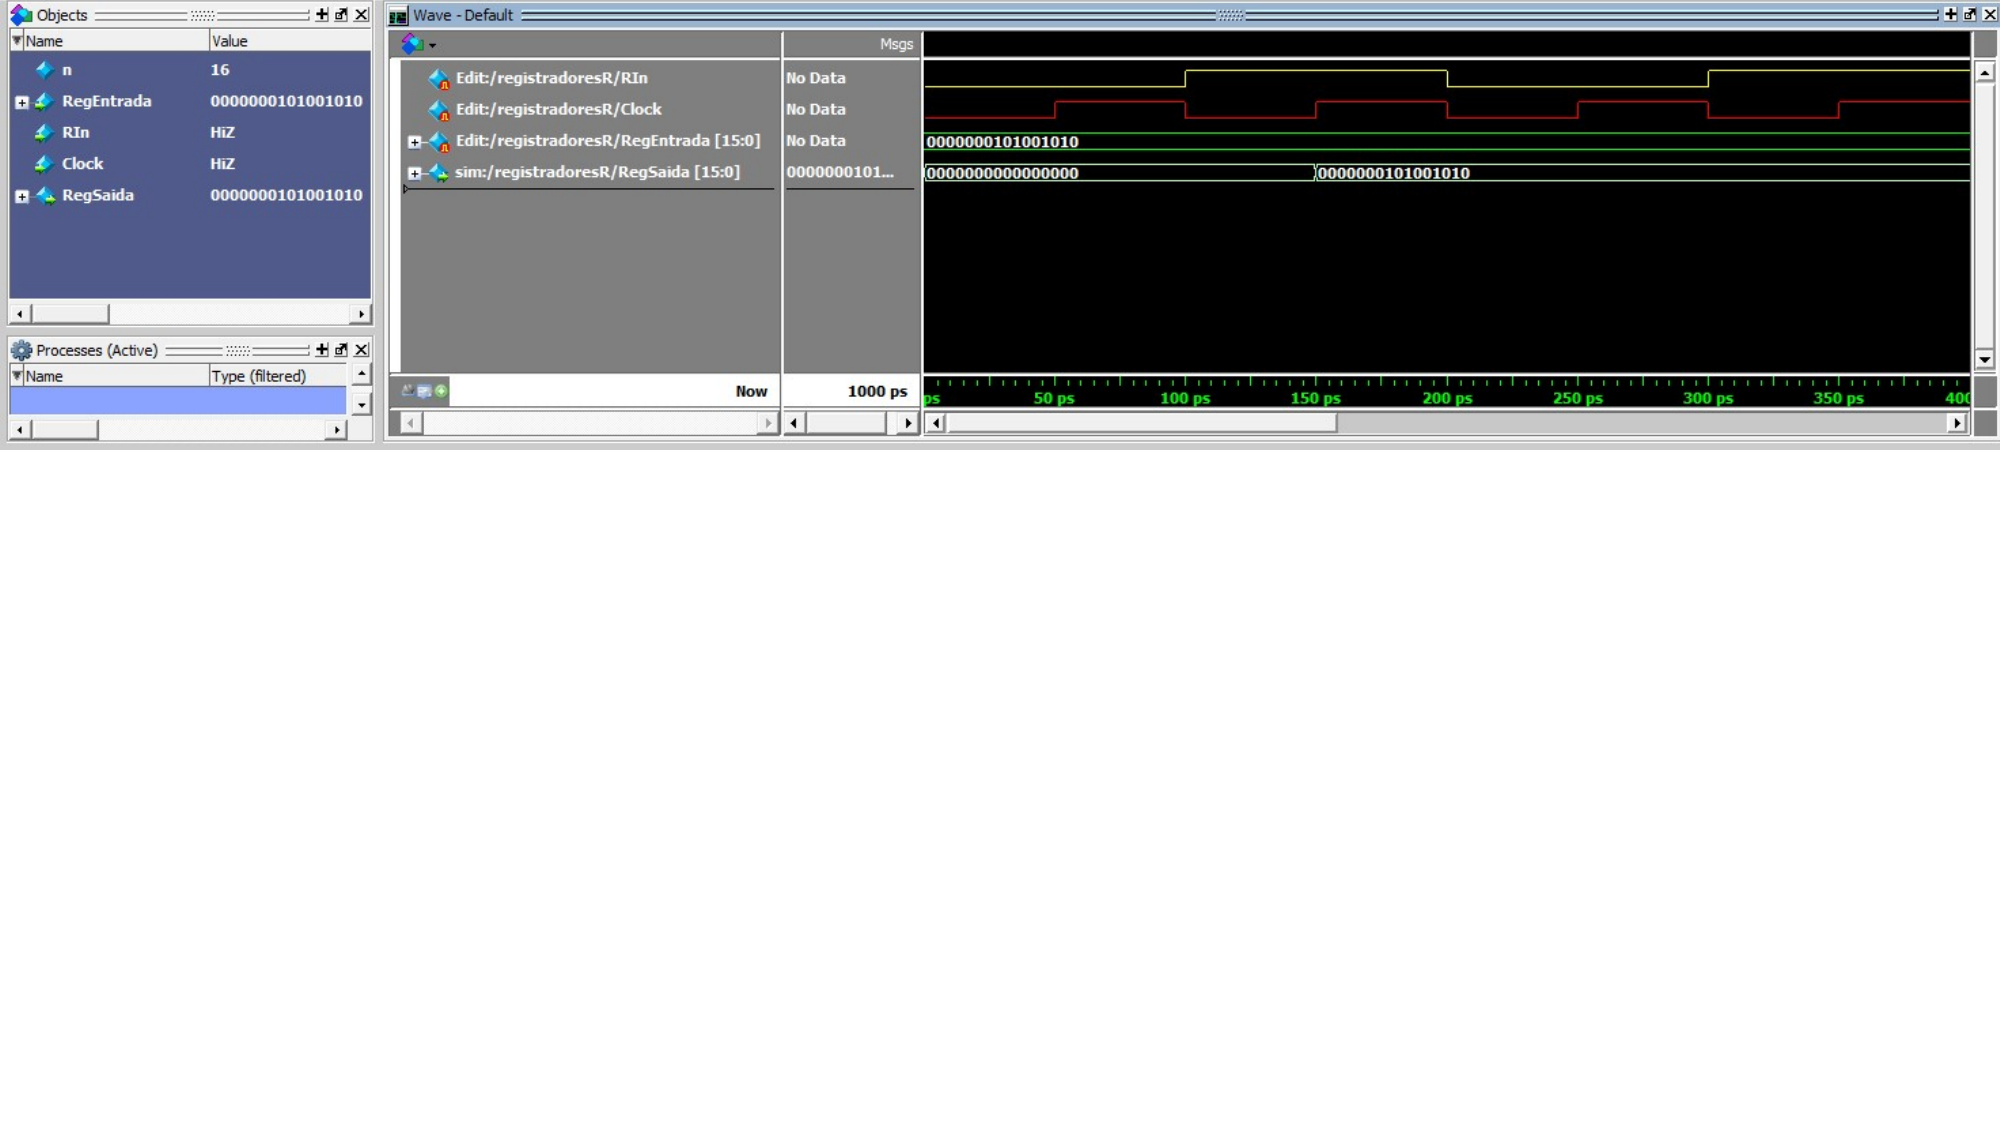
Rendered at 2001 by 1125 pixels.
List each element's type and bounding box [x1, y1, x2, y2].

picture [0, 0, 2000, 450]
